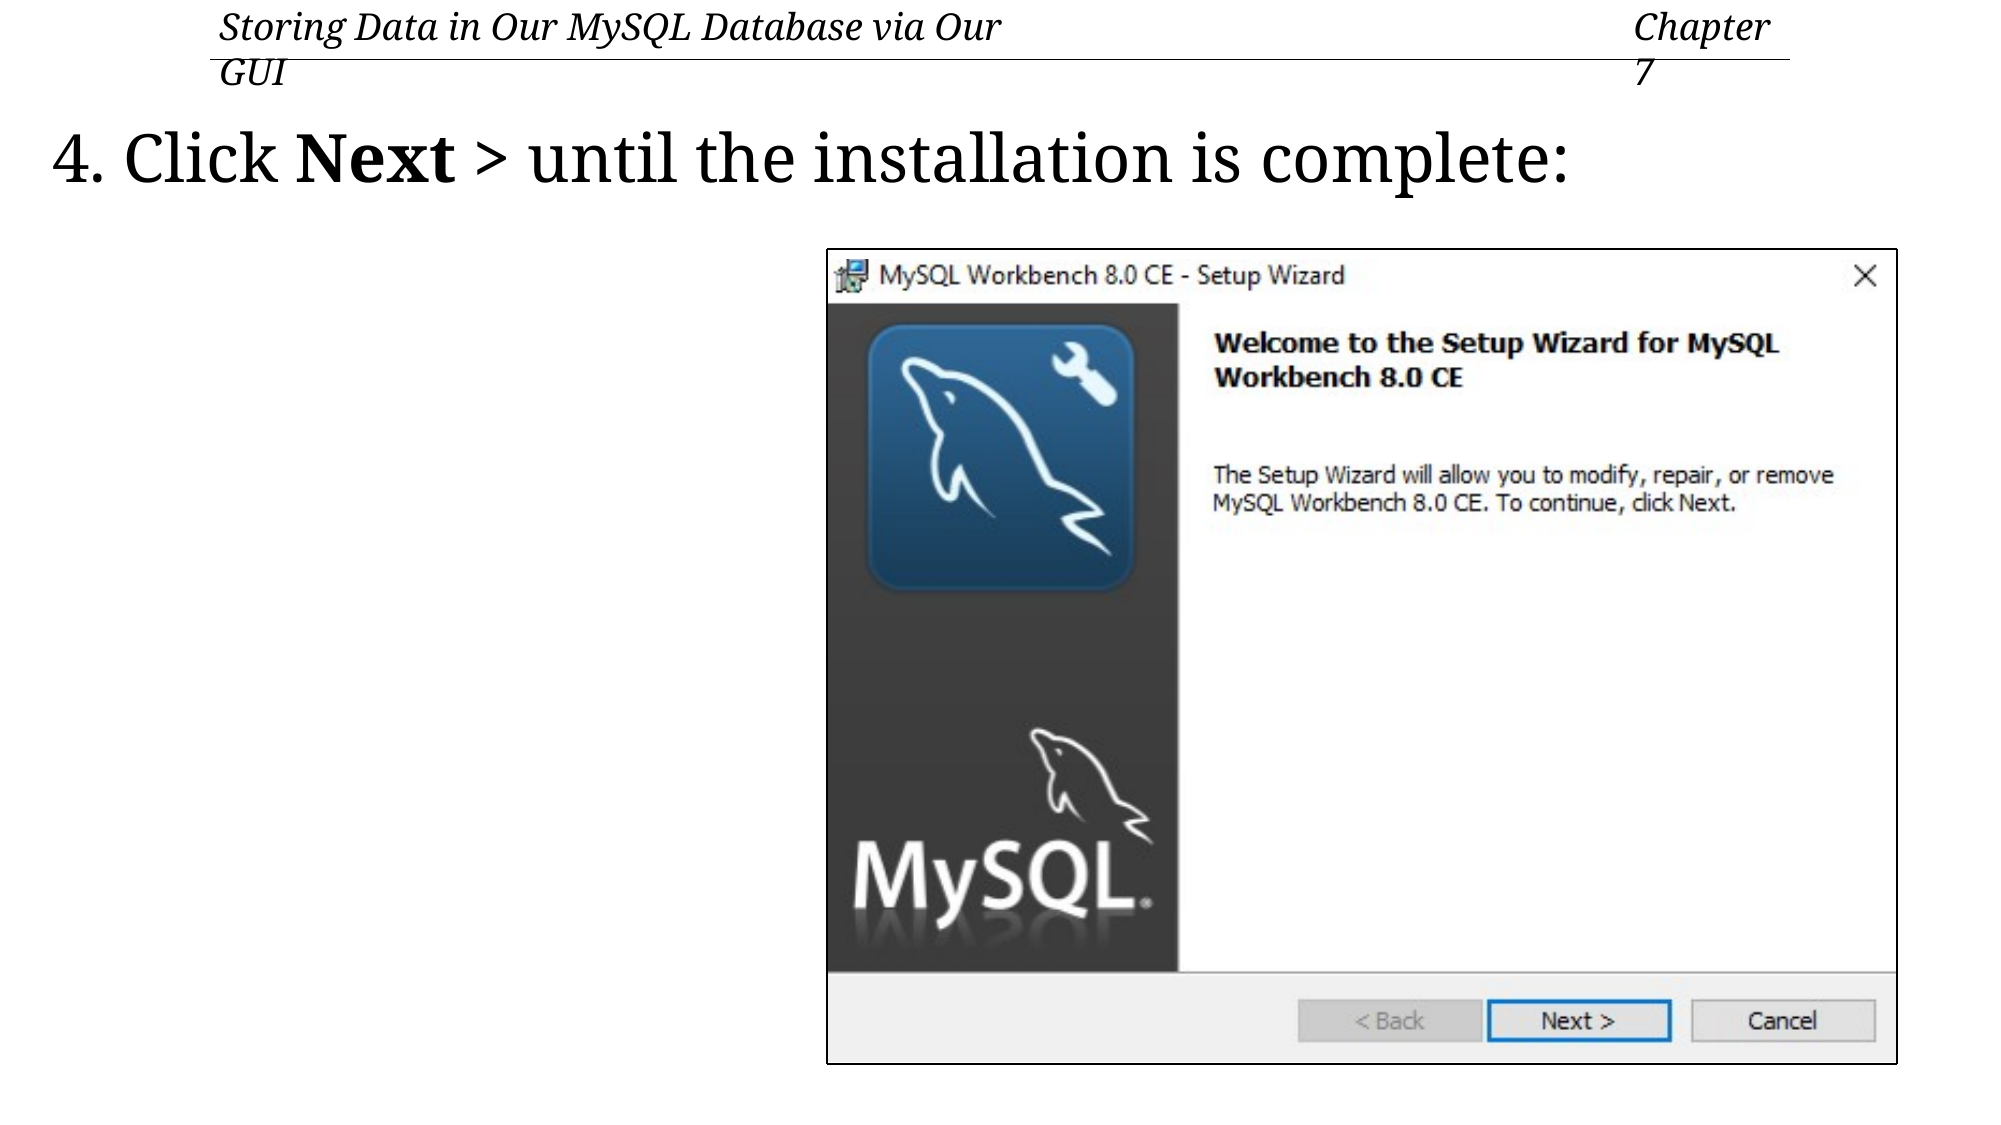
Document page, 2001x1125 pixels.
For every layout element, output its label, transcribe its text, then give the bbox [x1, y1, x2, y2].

text_box Chapter 7 [1629, 0, 1785, 59]
text_box Chapter 7 [1629, 60, 1785, 93]
text_box Storing Data in Our MySQL Database via Our GUI [215, 0, 1017, 59]
text_box Storing Data in Our MySQL Database via Our GUI [215, 60, 1017, 93]
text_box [824, 246, 1900, 1066]
text_box 4. Click Next > until the installation is complete: [48, 112, 1790, 197]
